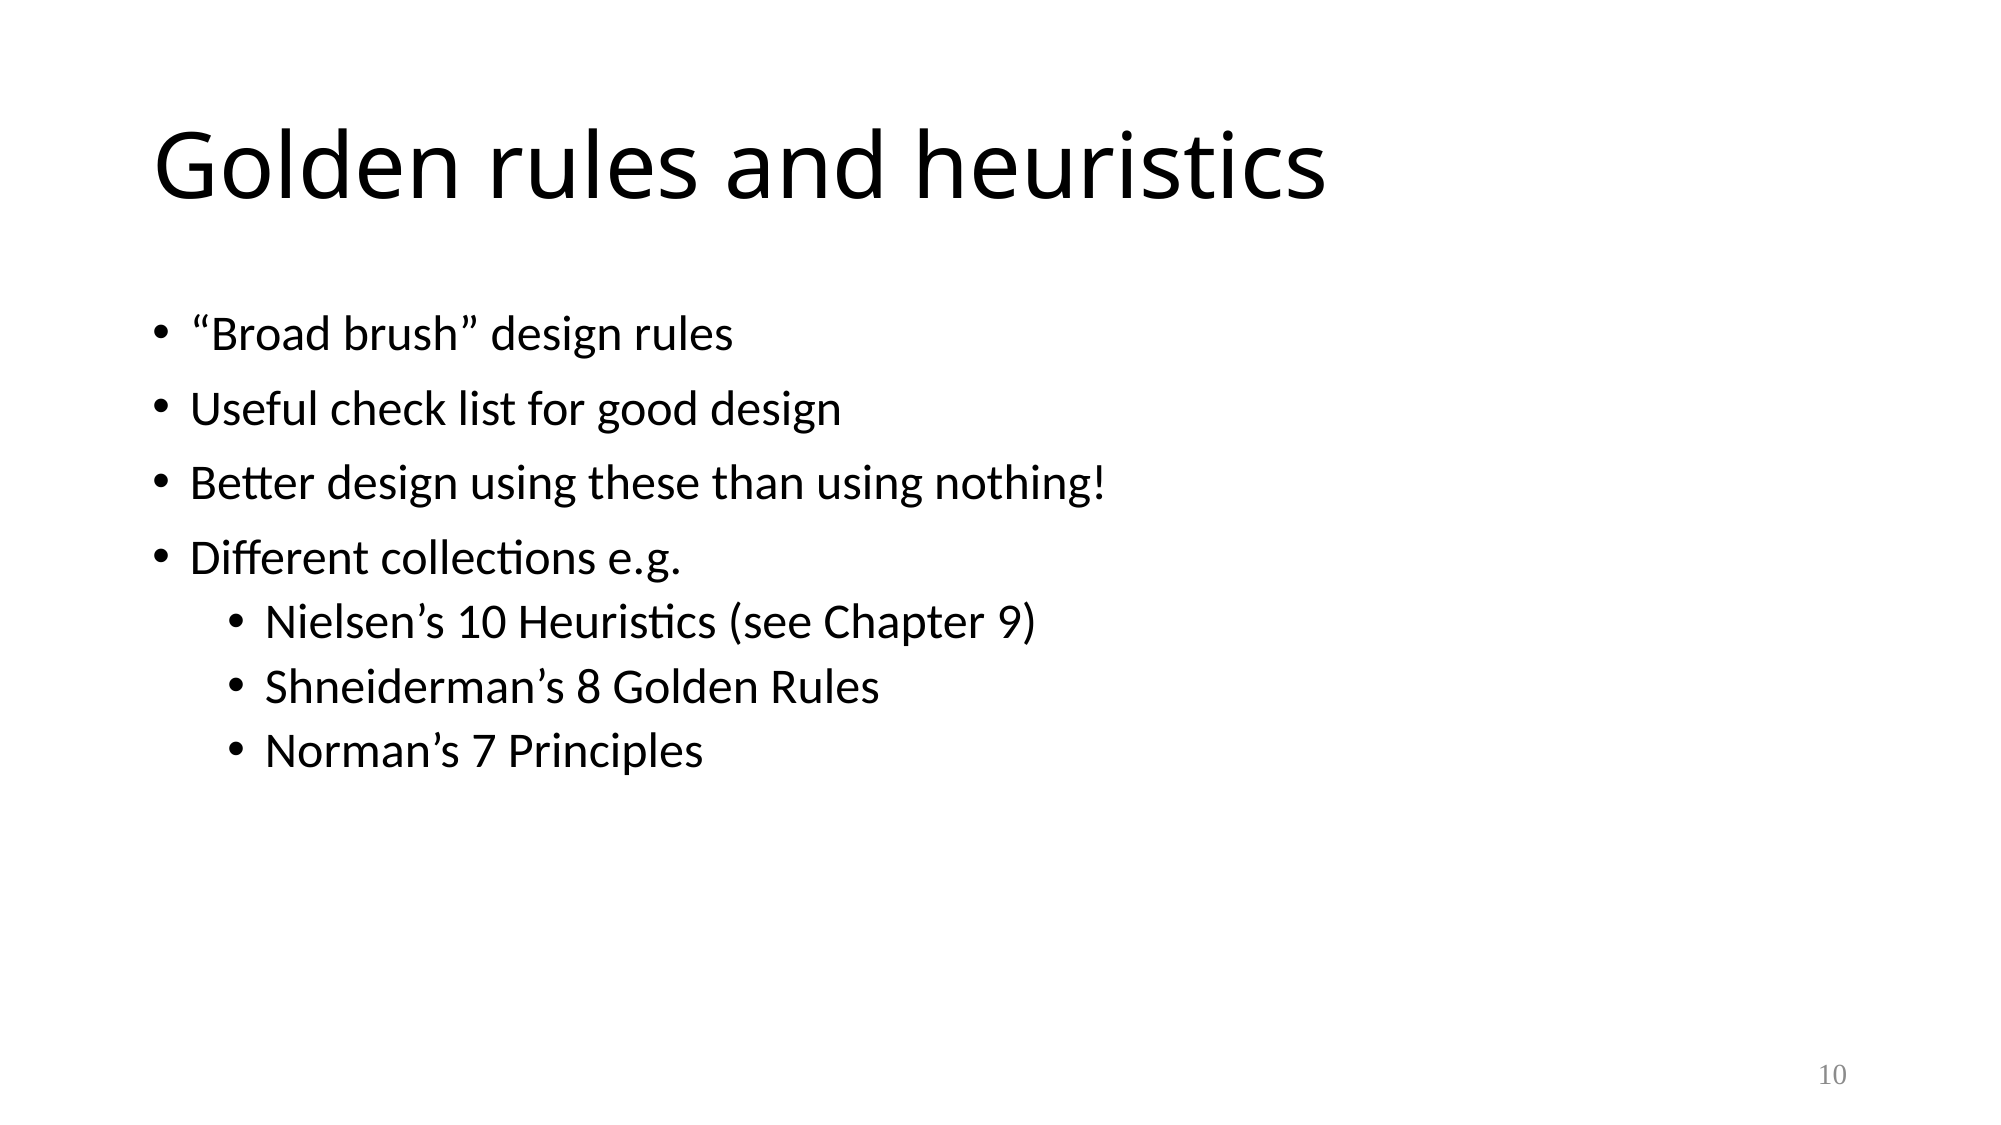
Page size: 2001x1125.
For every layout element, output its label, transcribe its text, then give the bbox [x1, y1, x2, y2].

list “Broad brush” design rules Useful check list for good design Better design using these than using nothing! Different collections e.g. Nielsen’s 10 Heuristics (see Chapter 9) Shneiderman’s 8 Golden Rules Norman’s 7 Principles [137, 299, 1863, 1014]
title Golden rules and heuristics [137, 59, 1863, 278]
slide_number 10 [1412, 1042, 1863, 1103]
